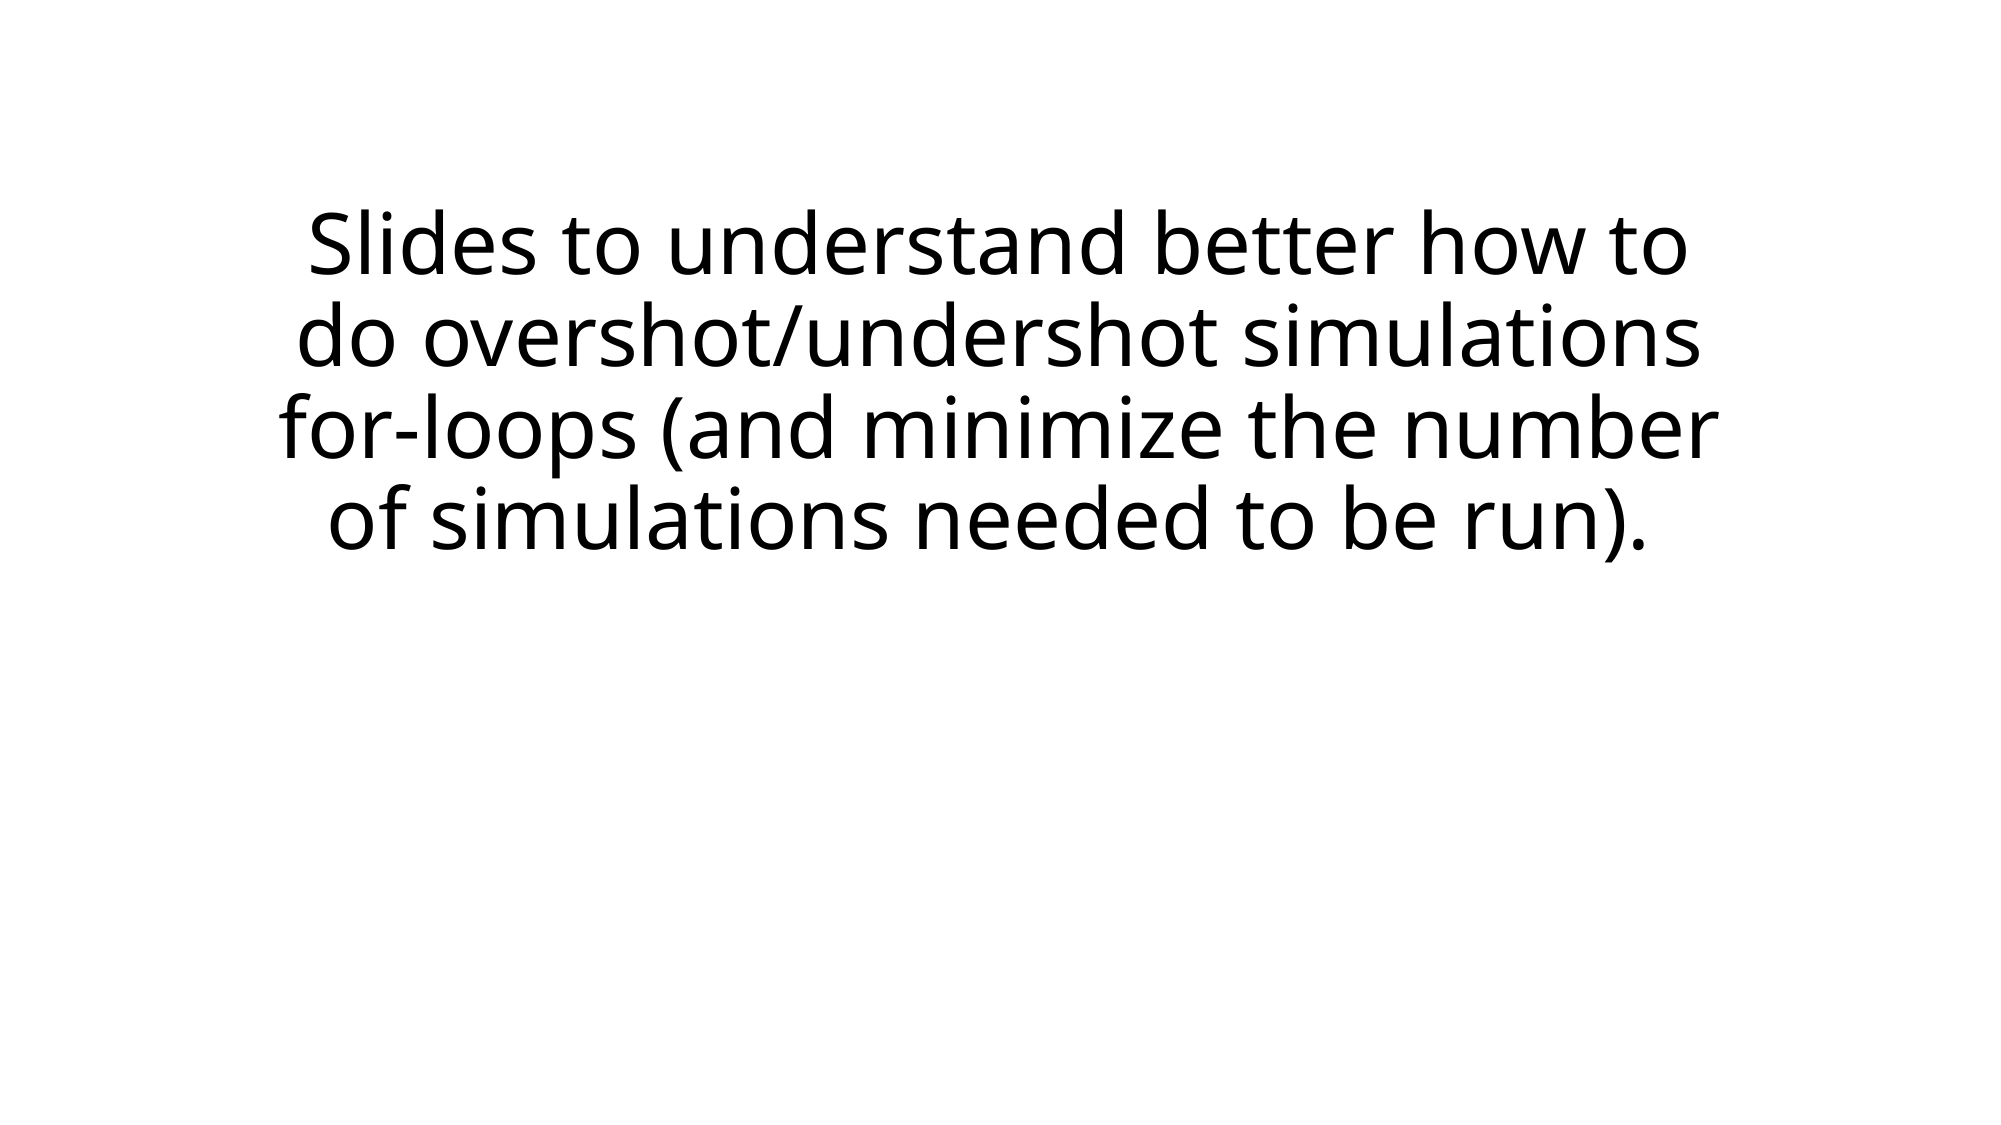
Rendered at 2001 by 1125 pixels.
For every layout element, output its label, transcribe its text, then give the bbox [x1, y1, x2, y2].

title Slides to understand better how to do overshot/undershot simulations for-loops (and minimize the number of simulations needed to be run). [249, 184, 1750, 576]
